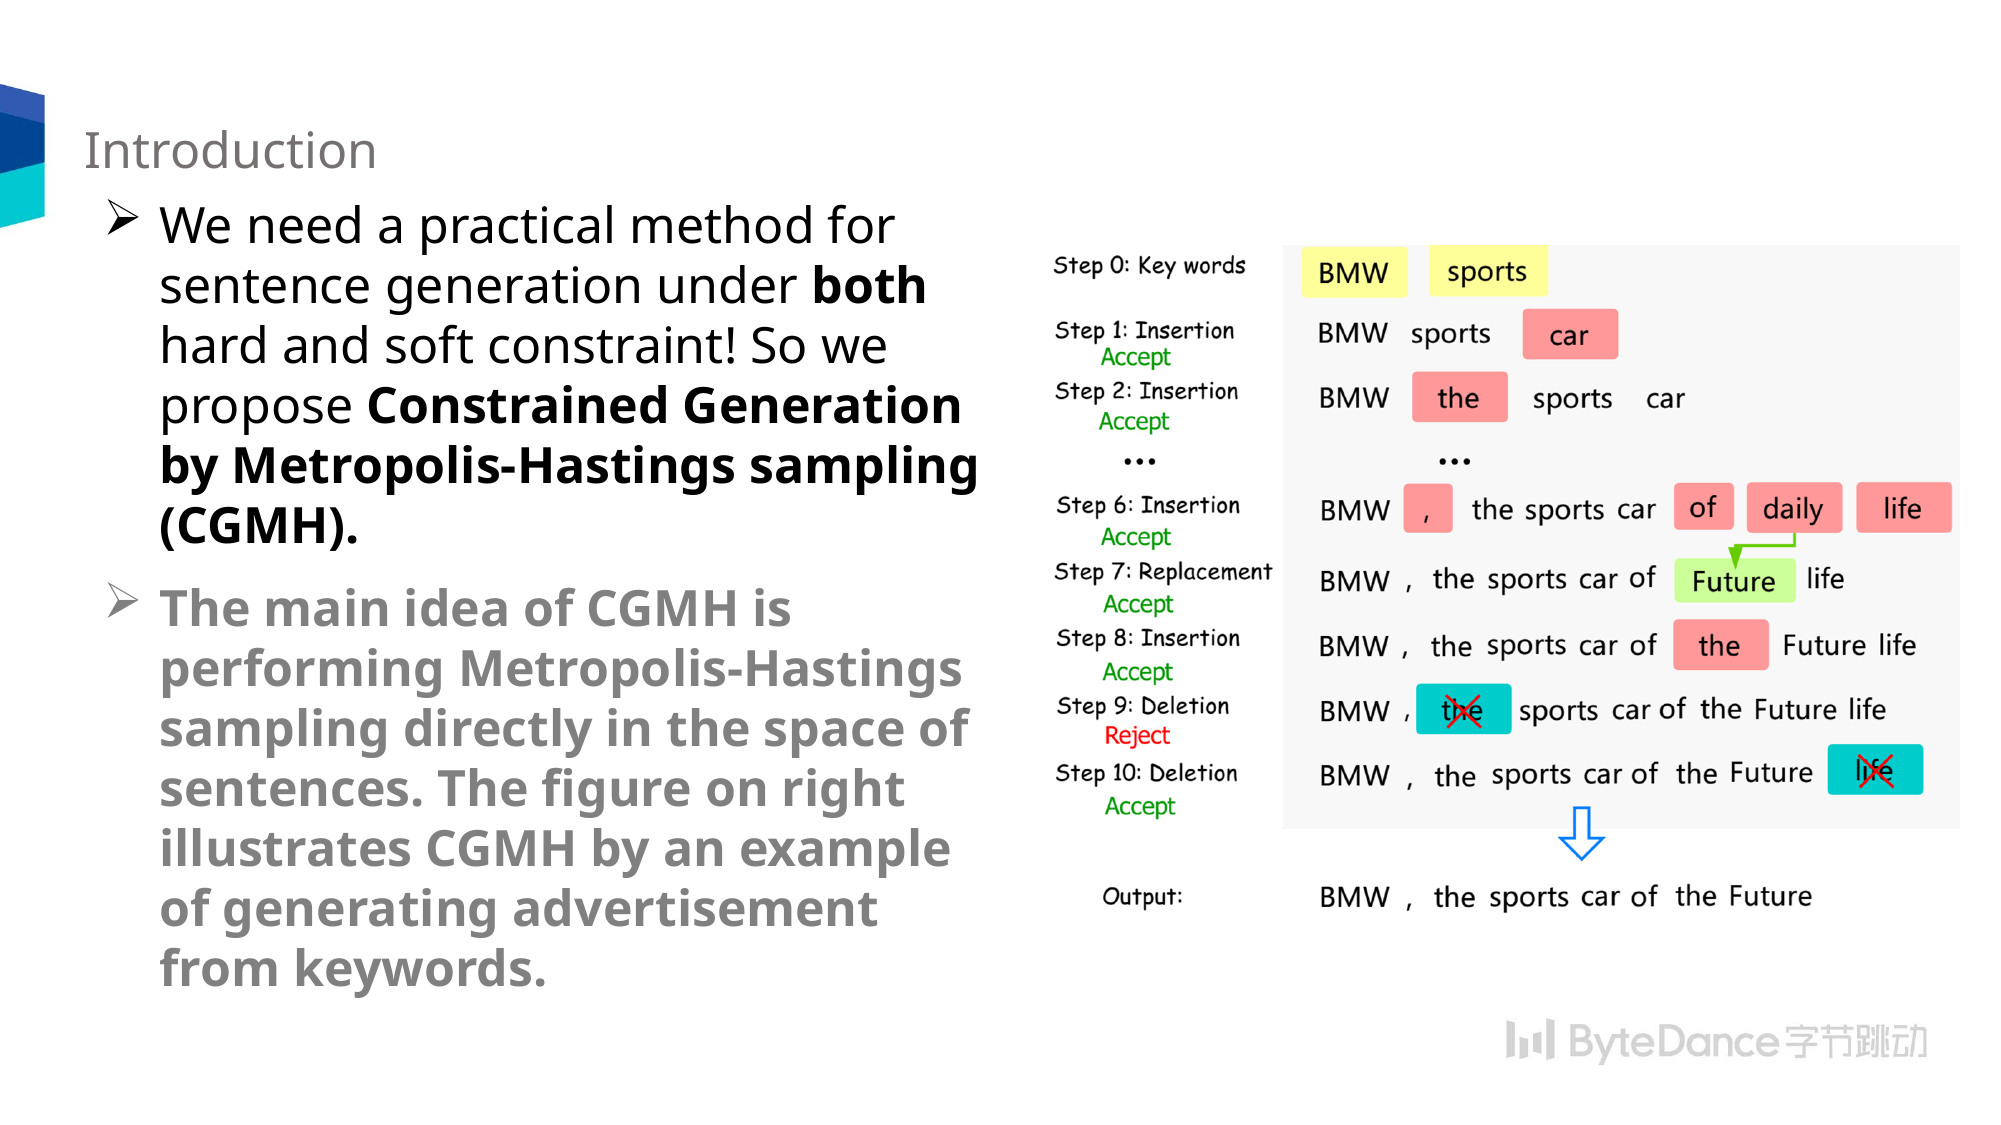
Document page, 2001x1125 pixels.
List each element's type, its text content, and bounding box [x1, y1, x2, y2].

picture [0, 0, 2001, 1125]
text_box We need a practical method for sentence generation under both hard and soft constraint! So we propose Constrained Generation by Metropolis-Hastings sampling (CGMH). The main idea of CGMH is performing Metropolis-Hastings sampling directly in the space of sentences. The figure on right illustrates CGMH by an example of generating advertisement from keywords. [88, 186, 1000, 1004]
text_box Introduction [69, 110, 513, 186]
